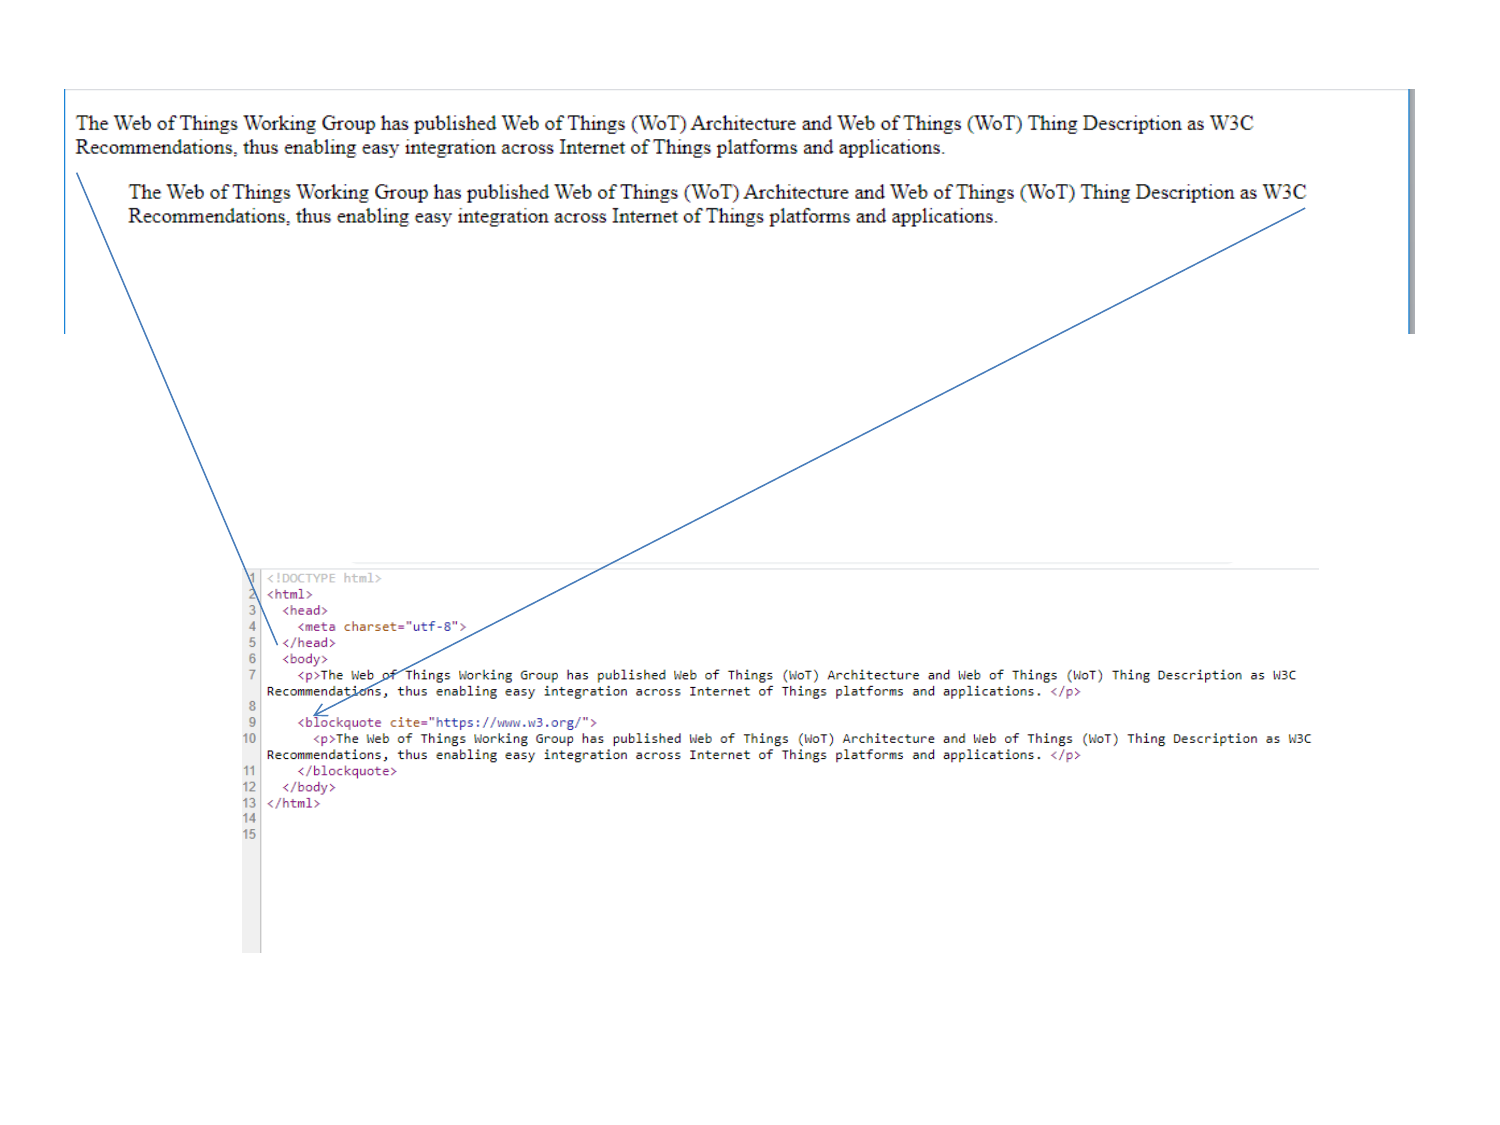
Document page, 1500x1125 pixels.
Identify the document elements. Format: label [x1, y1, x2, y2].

text_box [312, 207, 1306, 717]
picture [241, 562, 1319, 953]
list [64, 89, 1416, 335]
text_box [76, 172, 278, 646]
